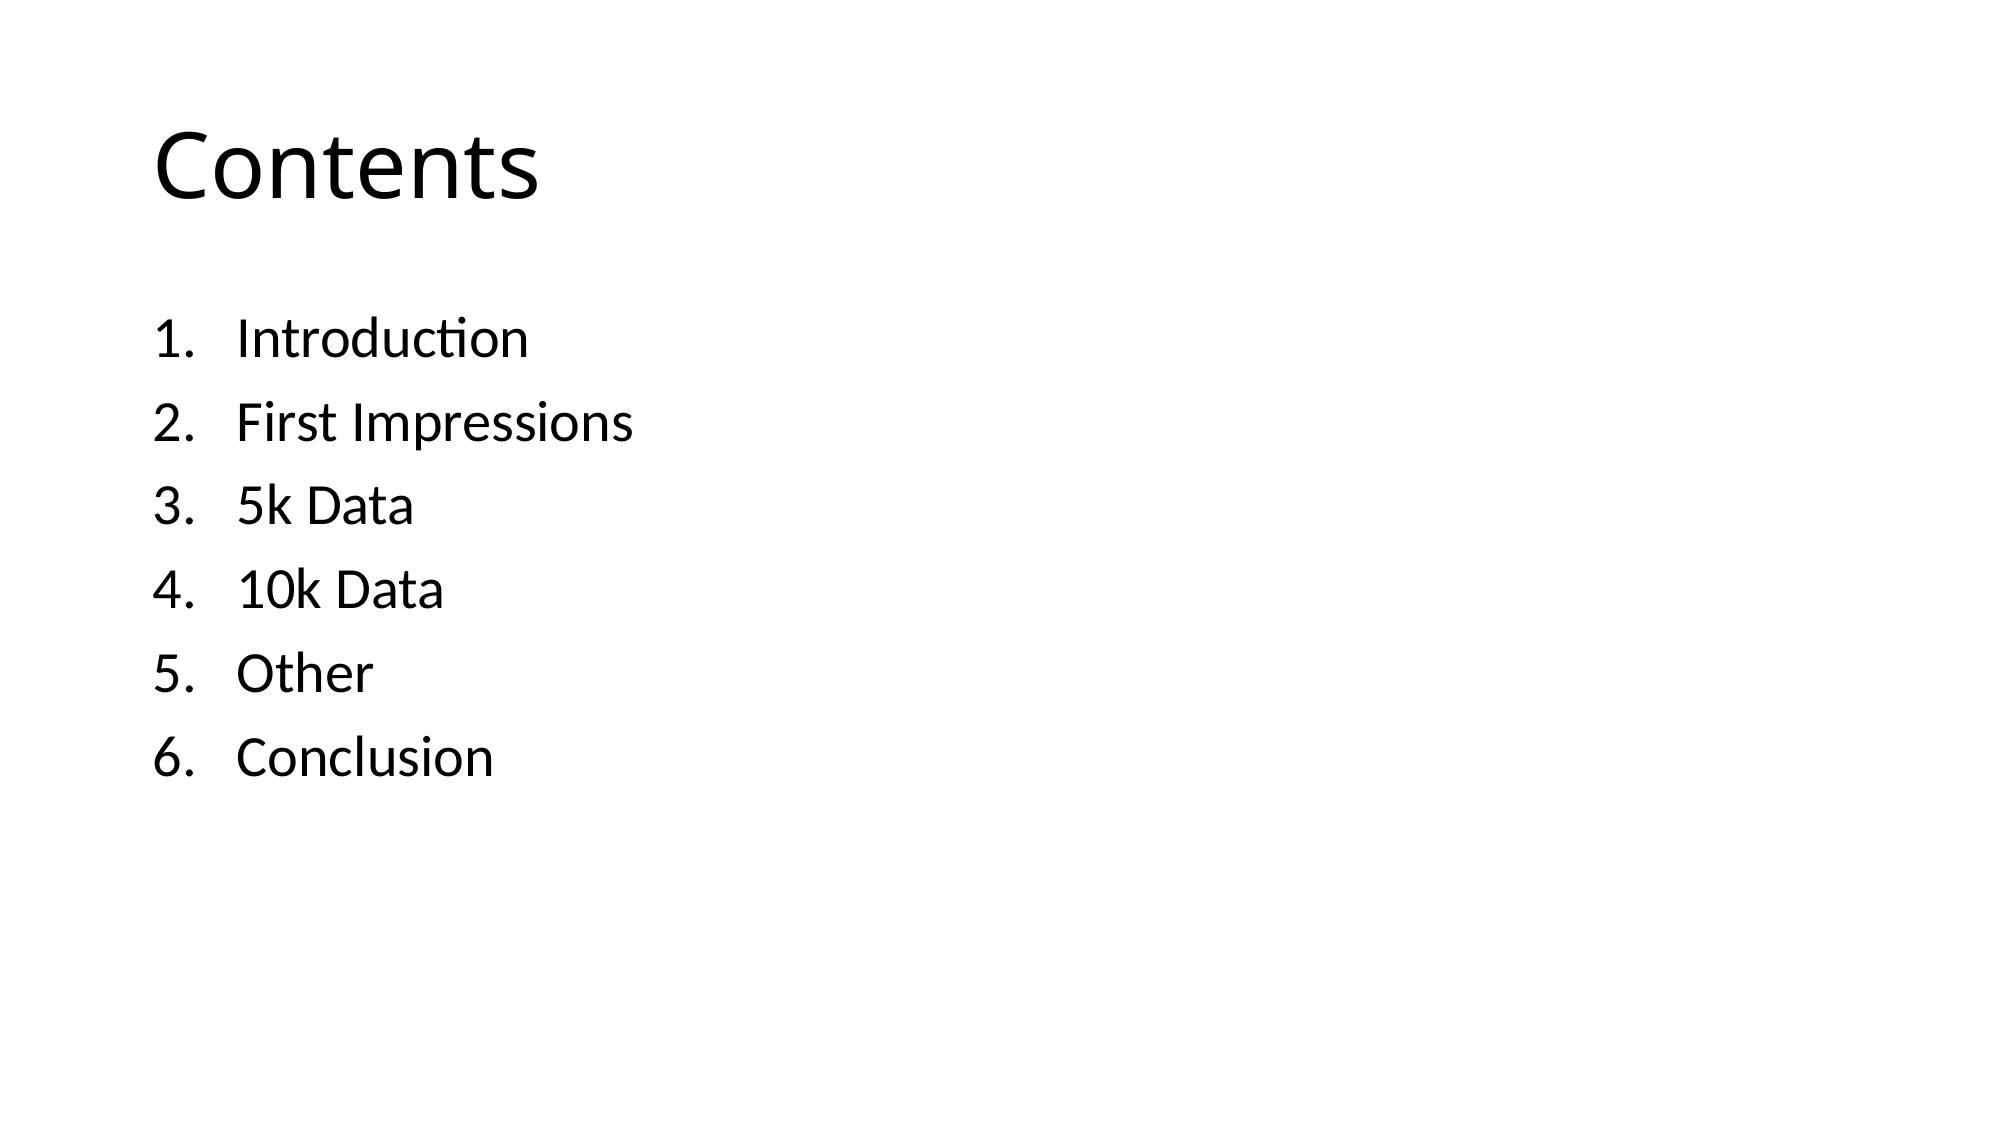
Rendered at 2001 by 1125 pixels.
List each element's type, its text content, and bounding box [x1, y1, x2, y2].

title Contents [137, 59, 1863, 278]
list Introduction First Impressions 5k Data 10k Data Other Conclusion [137, 299, 1863, 1014]
